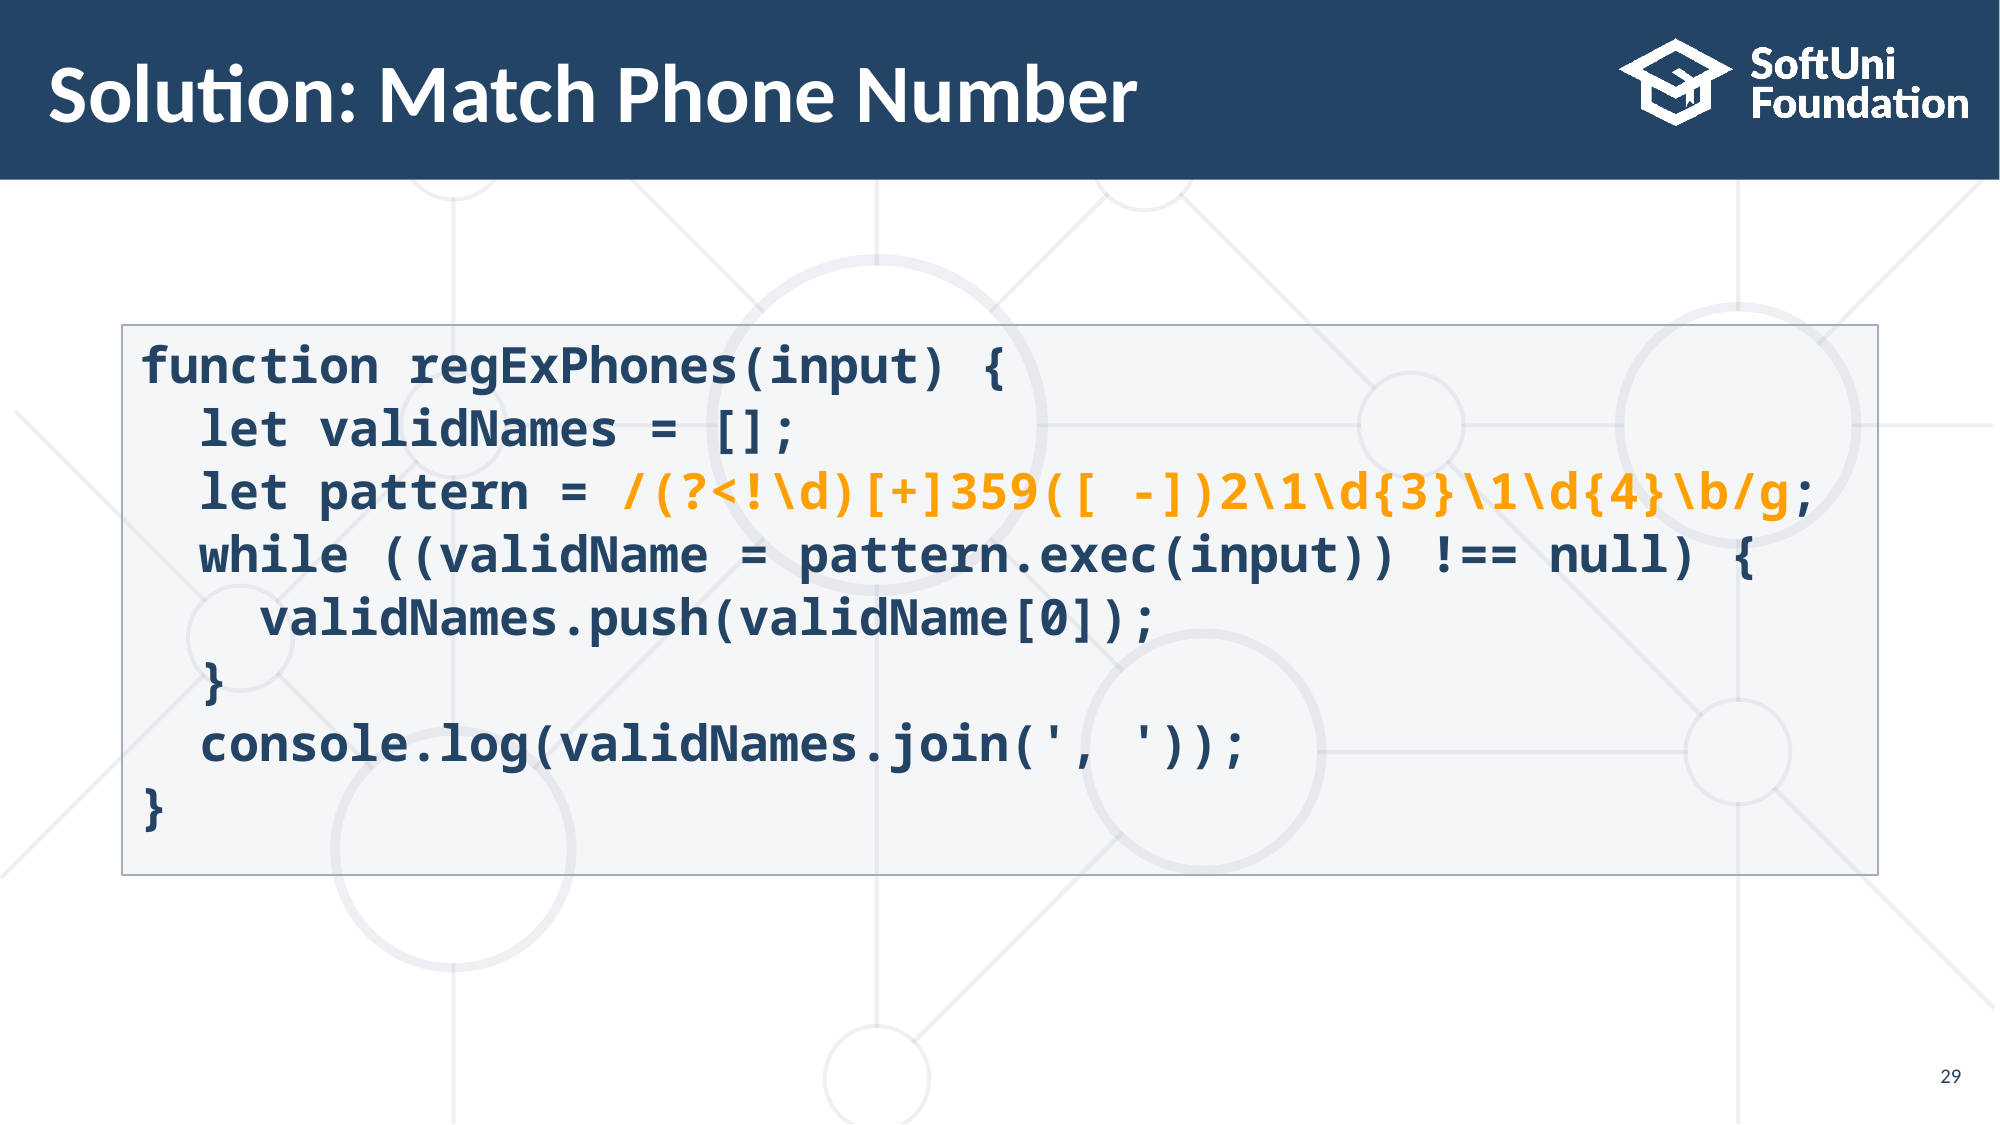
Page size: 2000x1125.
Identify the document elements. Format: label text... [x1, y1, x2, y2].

slide_number 29 [1896, 1049, 1968, 1101]
title Solution: Match Phone Number [31, 16, 1591, 162]
picture [1618, 38, 1968, 126]
list function regExPhones(input) { let validNames = []; let pattern = /(?<!\d)[+]359([ -])2\1\d{3}\1\d{4}\b/g; while ((validName = pattern.exec(input)) !== null) { validNames.push(validName[0]); } console.log(validNames.join(', ')); } [121, 324, 1878, 875]
